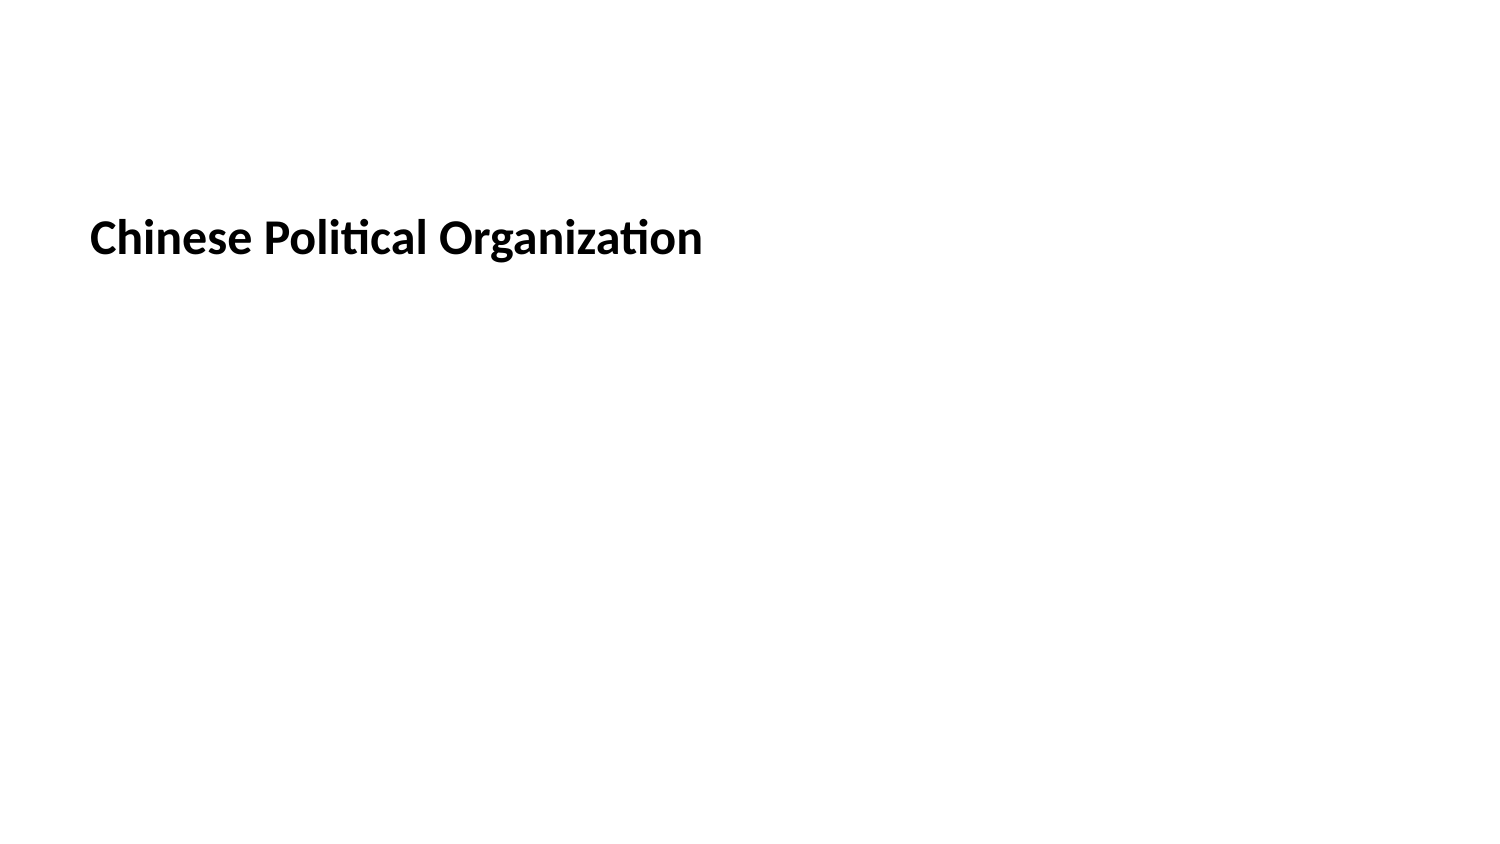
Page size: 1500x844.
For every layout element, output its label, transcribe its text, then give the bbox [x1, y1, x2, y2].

list Chinese Political Organization [75, 196, 1425, 754]
